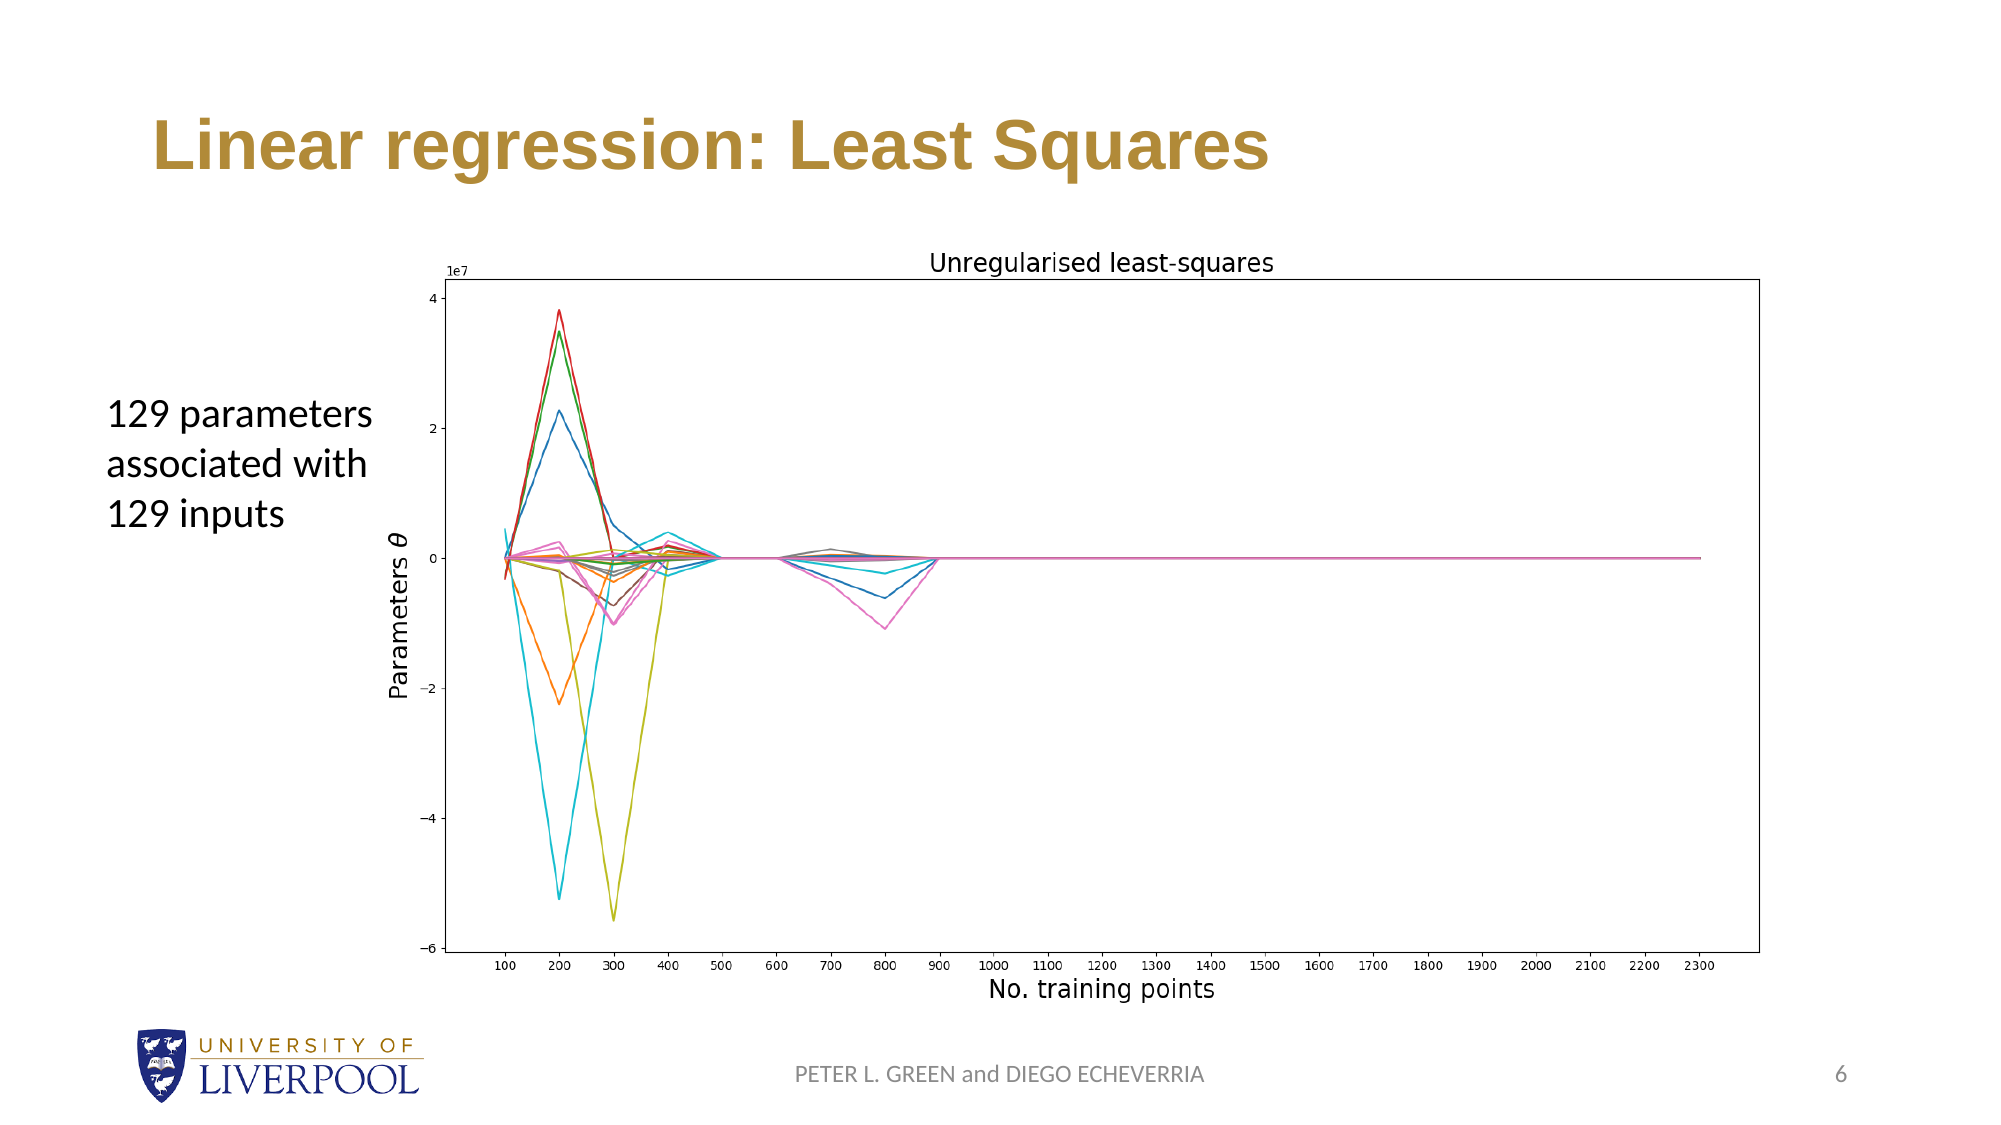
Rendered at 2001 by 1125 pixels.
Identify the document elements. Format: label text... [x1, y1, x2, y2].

text_box 129 parameters associated with 129 inputs [91, 378, 381, 543]
slide_number 6 [1412, 1042, 1863, 1103]
picture [137, 1029, 424, 1103]
title Linear regression: Least Squares [137, 59, 1863, 234]
footer PETER L. GREEN and DIEGO ECHEVERRIA [662, 1042, 1338, 1103]
picture [381, 241, 1768, 1006]
